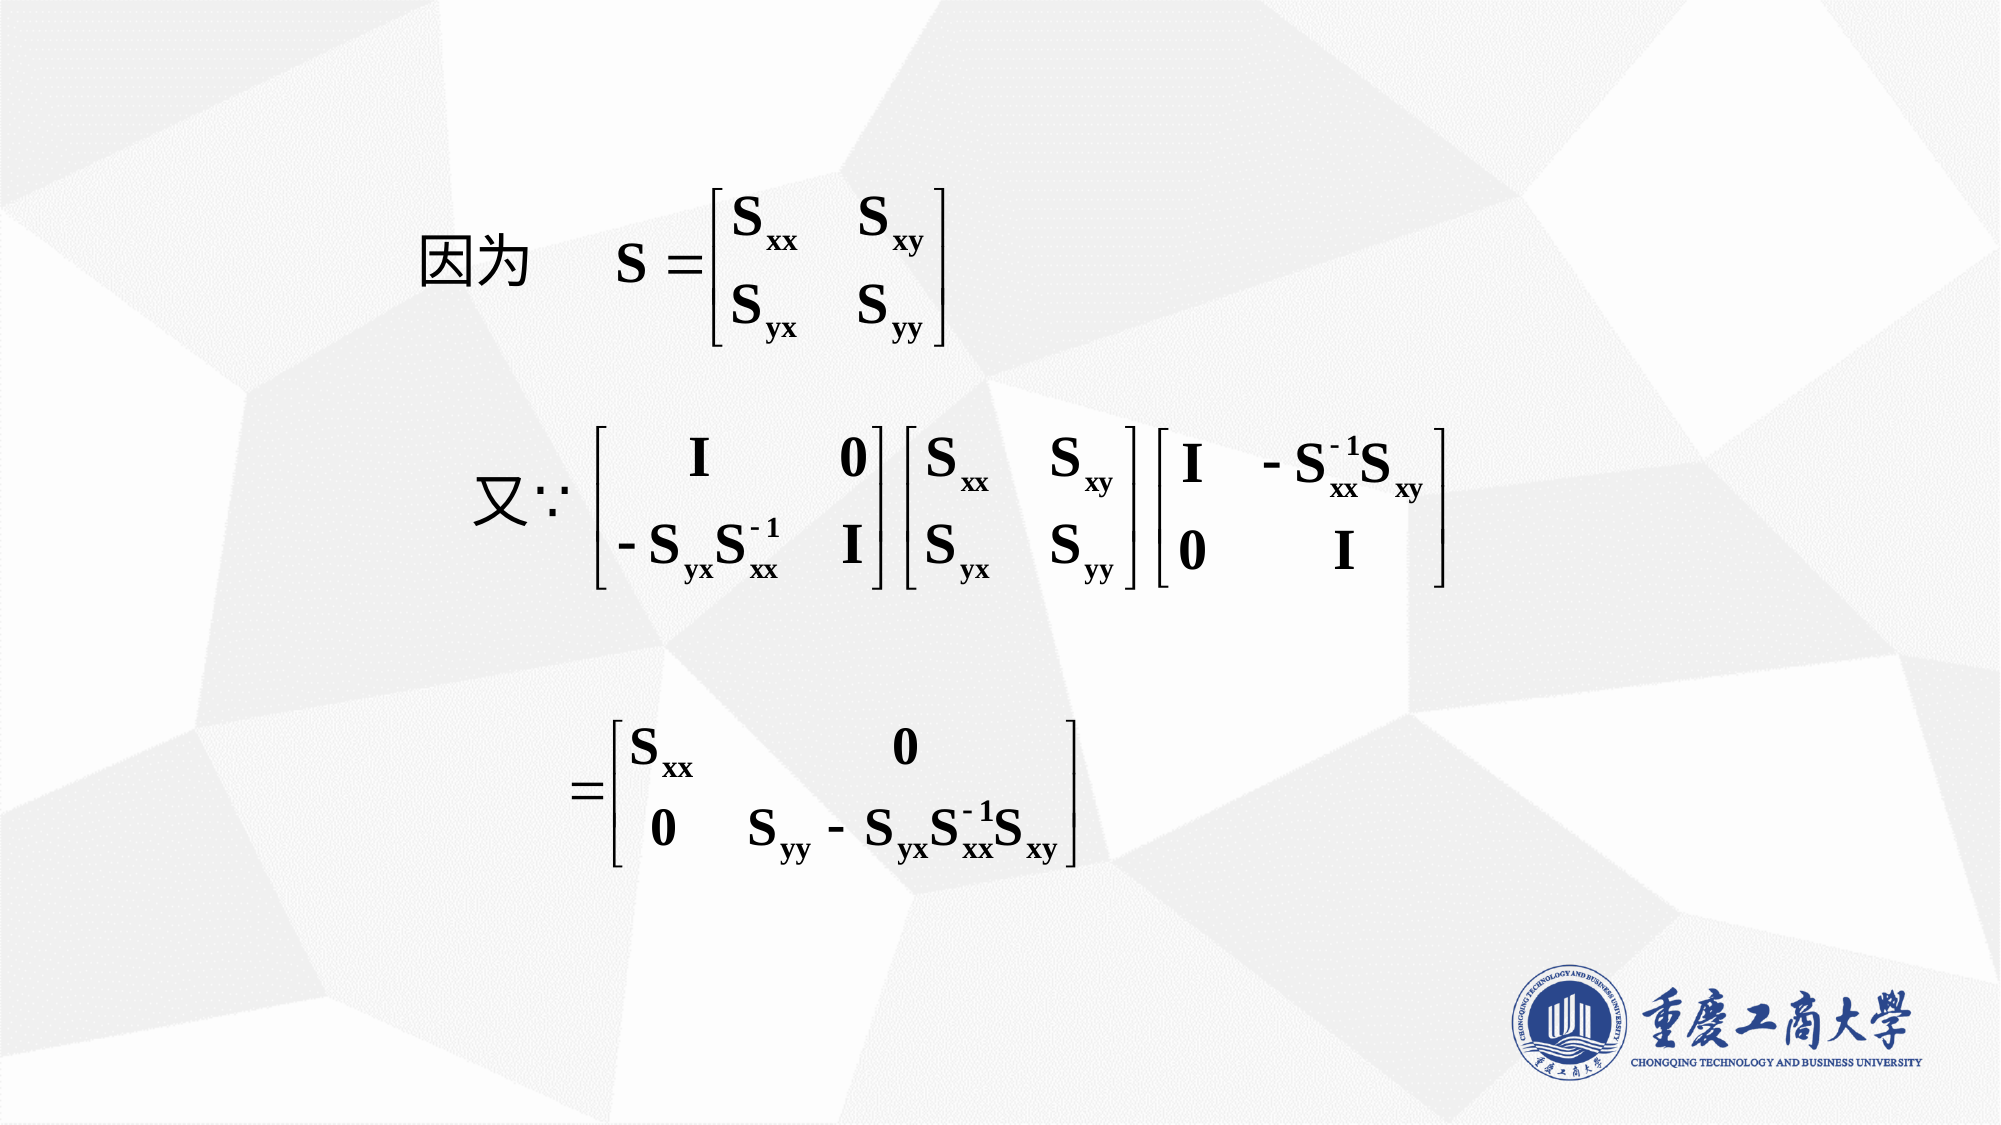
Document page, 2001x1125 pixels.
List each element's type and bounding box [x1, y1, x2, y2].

picture [0, 0, 2001, 1125]
text_box [421, 184, 959, 352]
text_box [562, 716, 1091, 873]
text_box [468, 420, 1461, 596]
